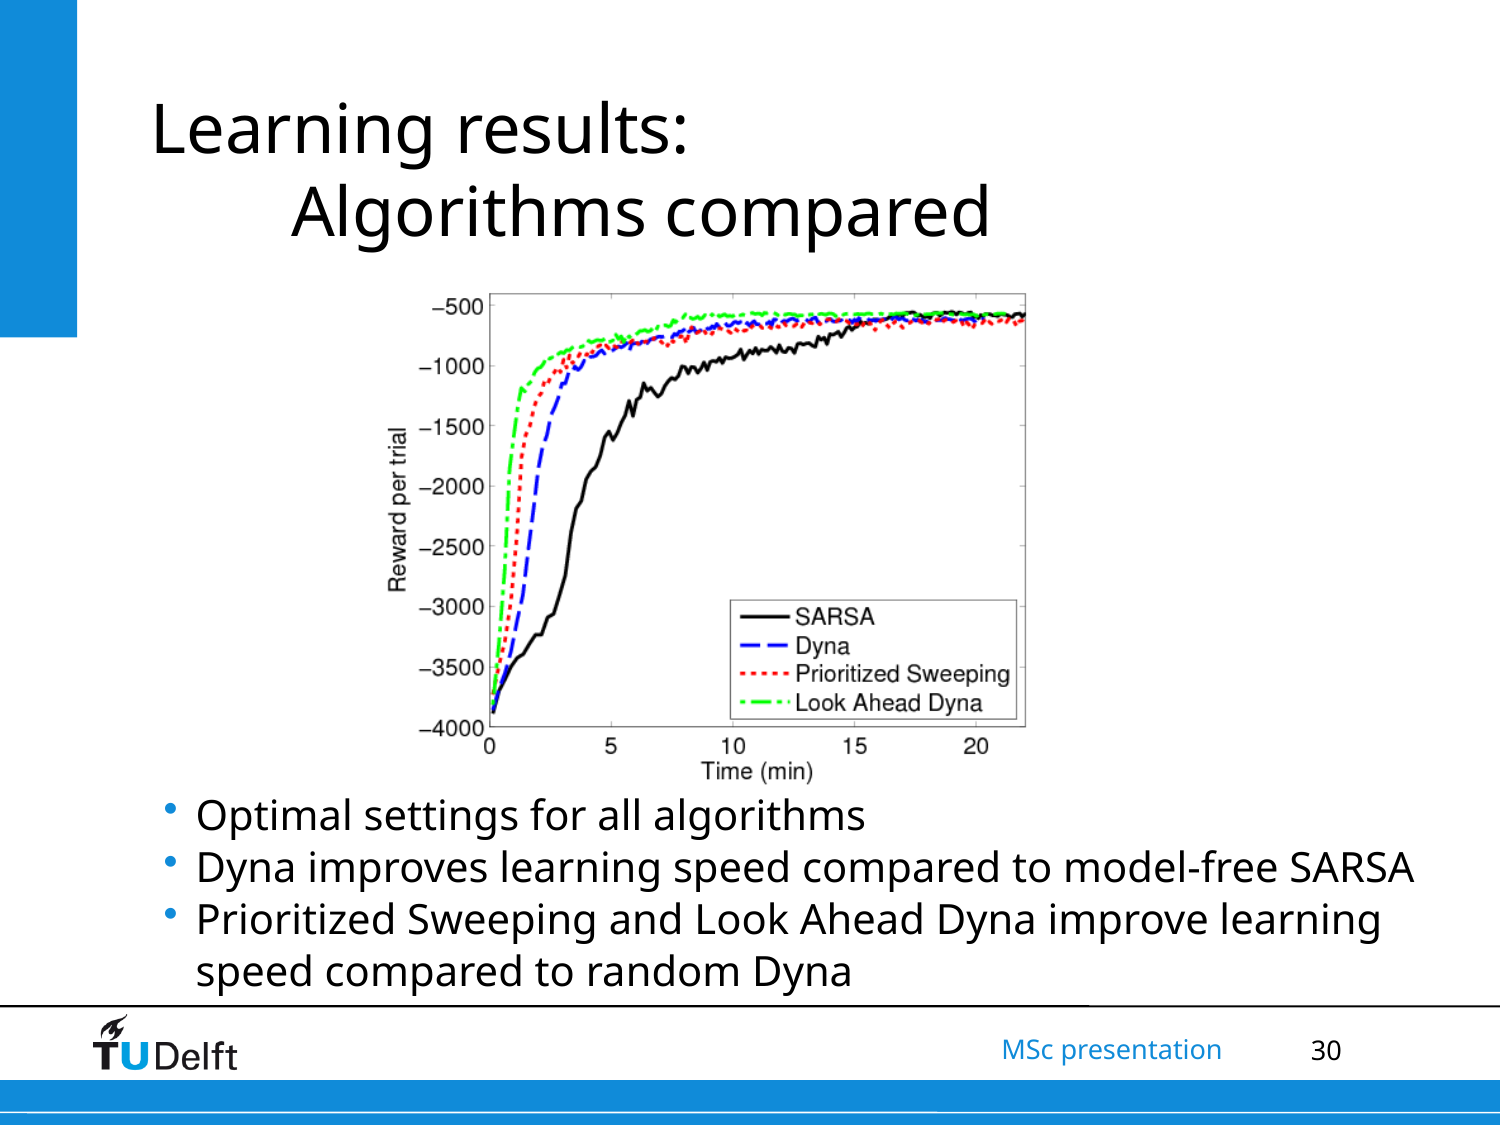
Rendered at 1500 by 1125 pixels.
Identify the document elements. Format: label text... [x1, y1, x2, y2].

picture [93, 1014, 240, 1072]
list Optimal settings for all algorithms Dyna improves learning speed compared to model-free SARSA Prioritized Sweeping and Look Ahead Dyna improve learning speed compared to random Dyna [163, 786, 1448, 999]
title Learning results: Algorithms compared [150, 74, 1408, 251]
picture [383, 254, 1093, 788]
